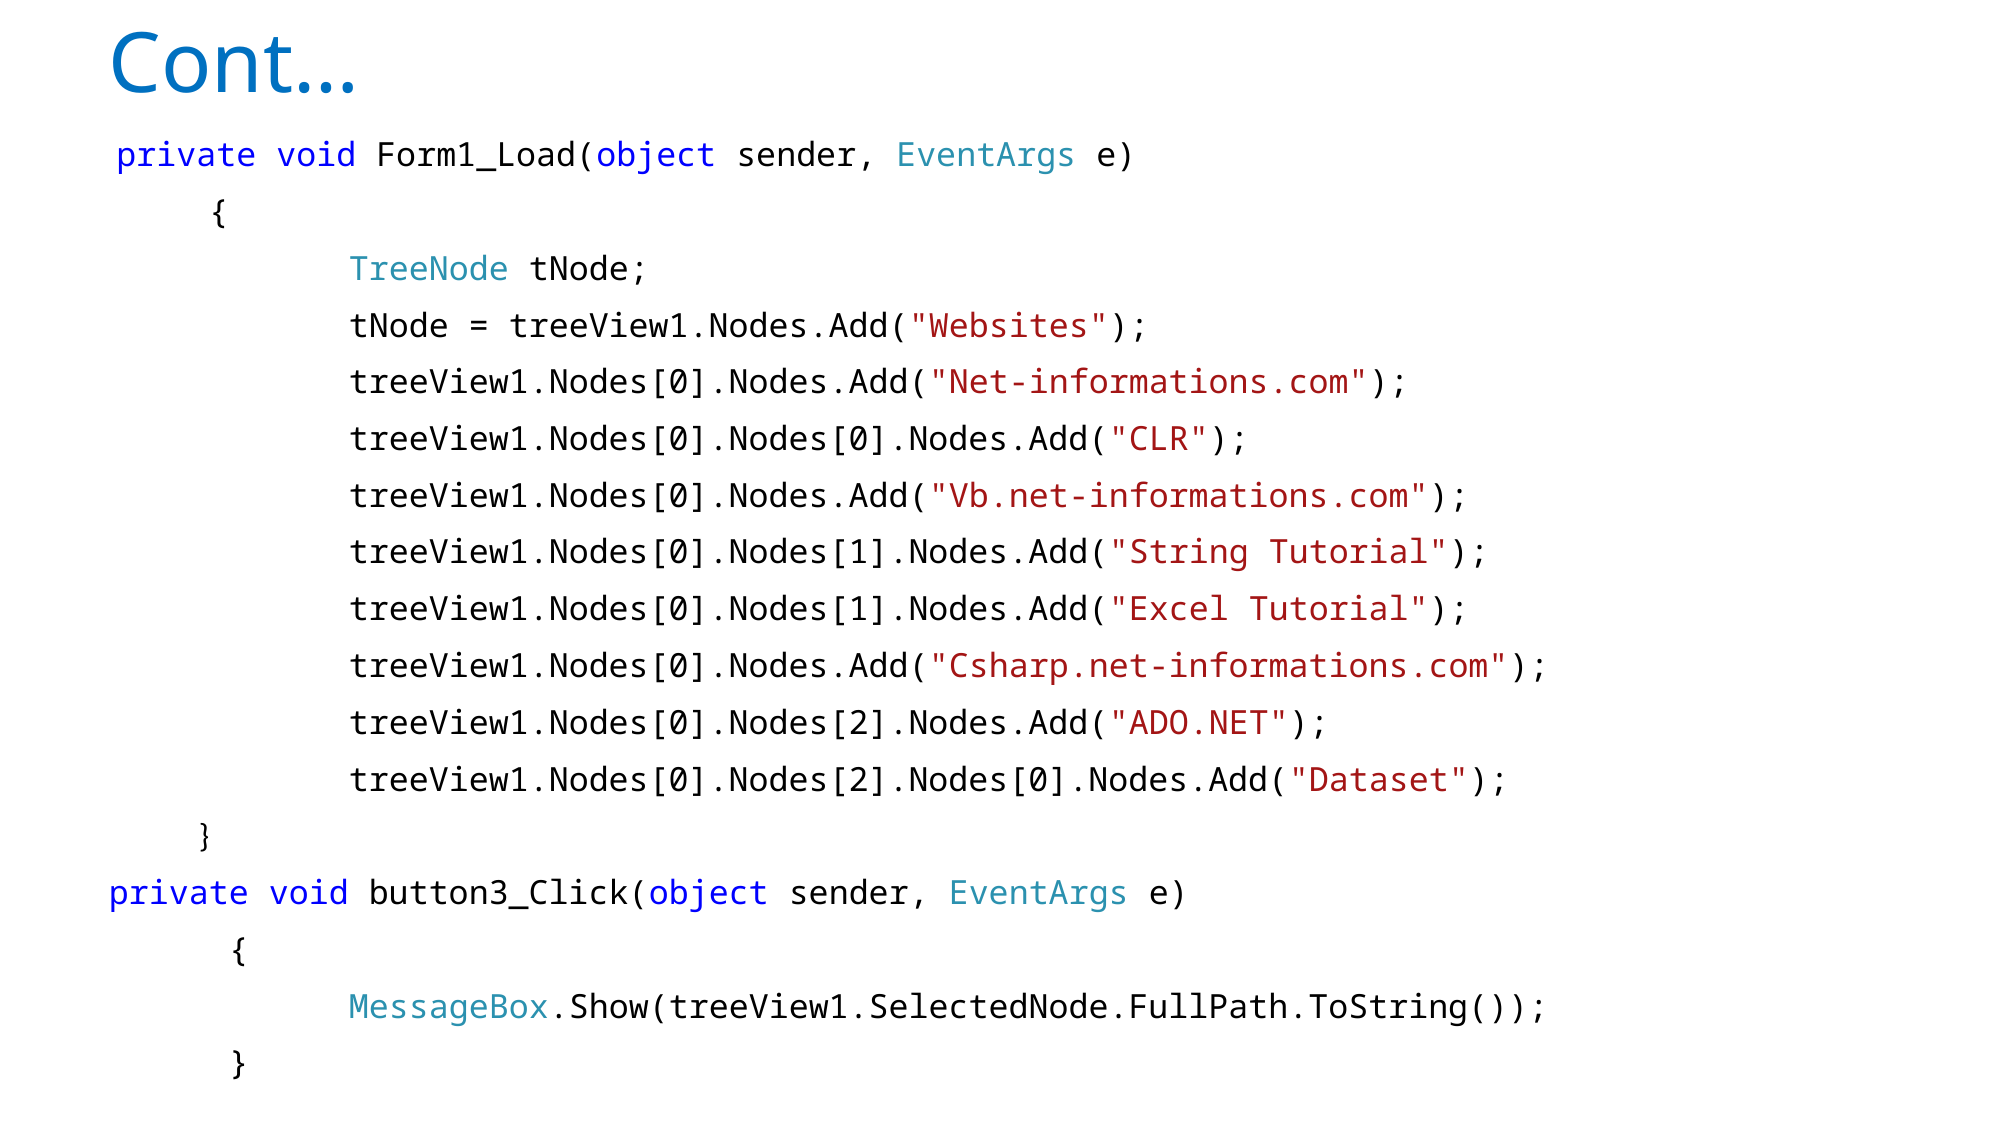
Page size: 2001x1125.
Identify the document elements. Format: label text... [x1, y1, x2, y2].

list private void Form1_Load(object sender, EventArgs e) { TreeNode tNode; tNode = treeView1.Nodes.Add("Websites"); treeView1.Nodes[0].Nodes.Add("Net-informations.com"); treeView1.Nodes[0].Nodes[0].Nodes.Add("CLR"); treeView1.Nodes[0].Nodes.Add("Vb.net-informations.com"); treeView1.Nodes[0].Nodes[1].Nodes.Add("String Tutorial"); treeView1.Nodes[0].Nodes[1].Nodes.Add("Excel Tutorial"); treeView1.Nodes[0].Nodes.Add("Csharp.net-informations.com"); treeView1.Nodes[0].Nodes[2].Nodes.Add("ADO.NET"); treeView1.Nodes[0].Nodes[2].Nodes[0].Nodes.Add("Dataset"); } private void button3_Click(object sender, EventArgs e) { MessageBox.Show(treeView1.SelectedNode.FullPath.ToString()); } [93, 130, 1847, 1101]
title Cont… [93, 0, 1744, 130]
